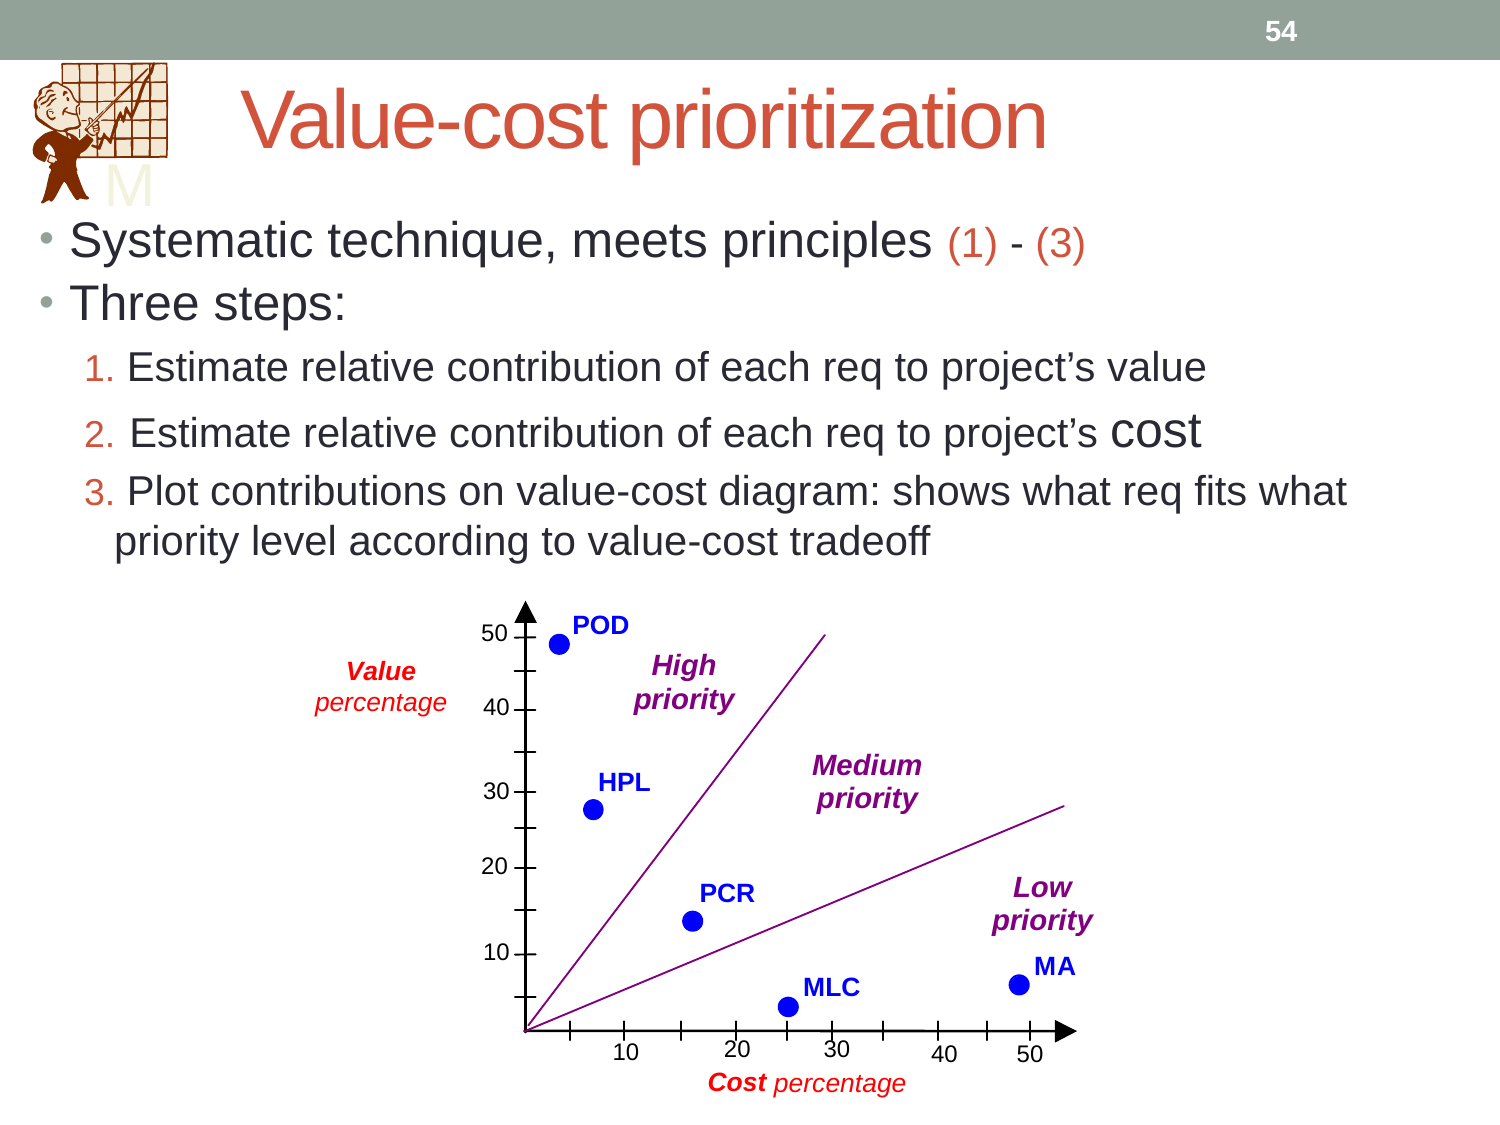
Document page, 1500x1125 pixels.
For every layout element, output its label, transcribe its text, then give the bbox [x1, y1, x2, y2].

title Value-cost prioritization [225, 52, 1470, 178]
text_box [32, 62, 184, 227]
slide_number 54 [1250, 3, 1425, 57]
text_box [279, 586, 1127, 1101]
list Systematic technique, meets principles (1) - (3) Three steps: 1. Estimate relative contribution of each req to project’s value 2. Estimate relative contribution of each req to project’s cost 3. Plot contributions on value-cost diagram: shows what req fits what priority level according to value-cost tradeoff [24, 200, 1494, 619]
